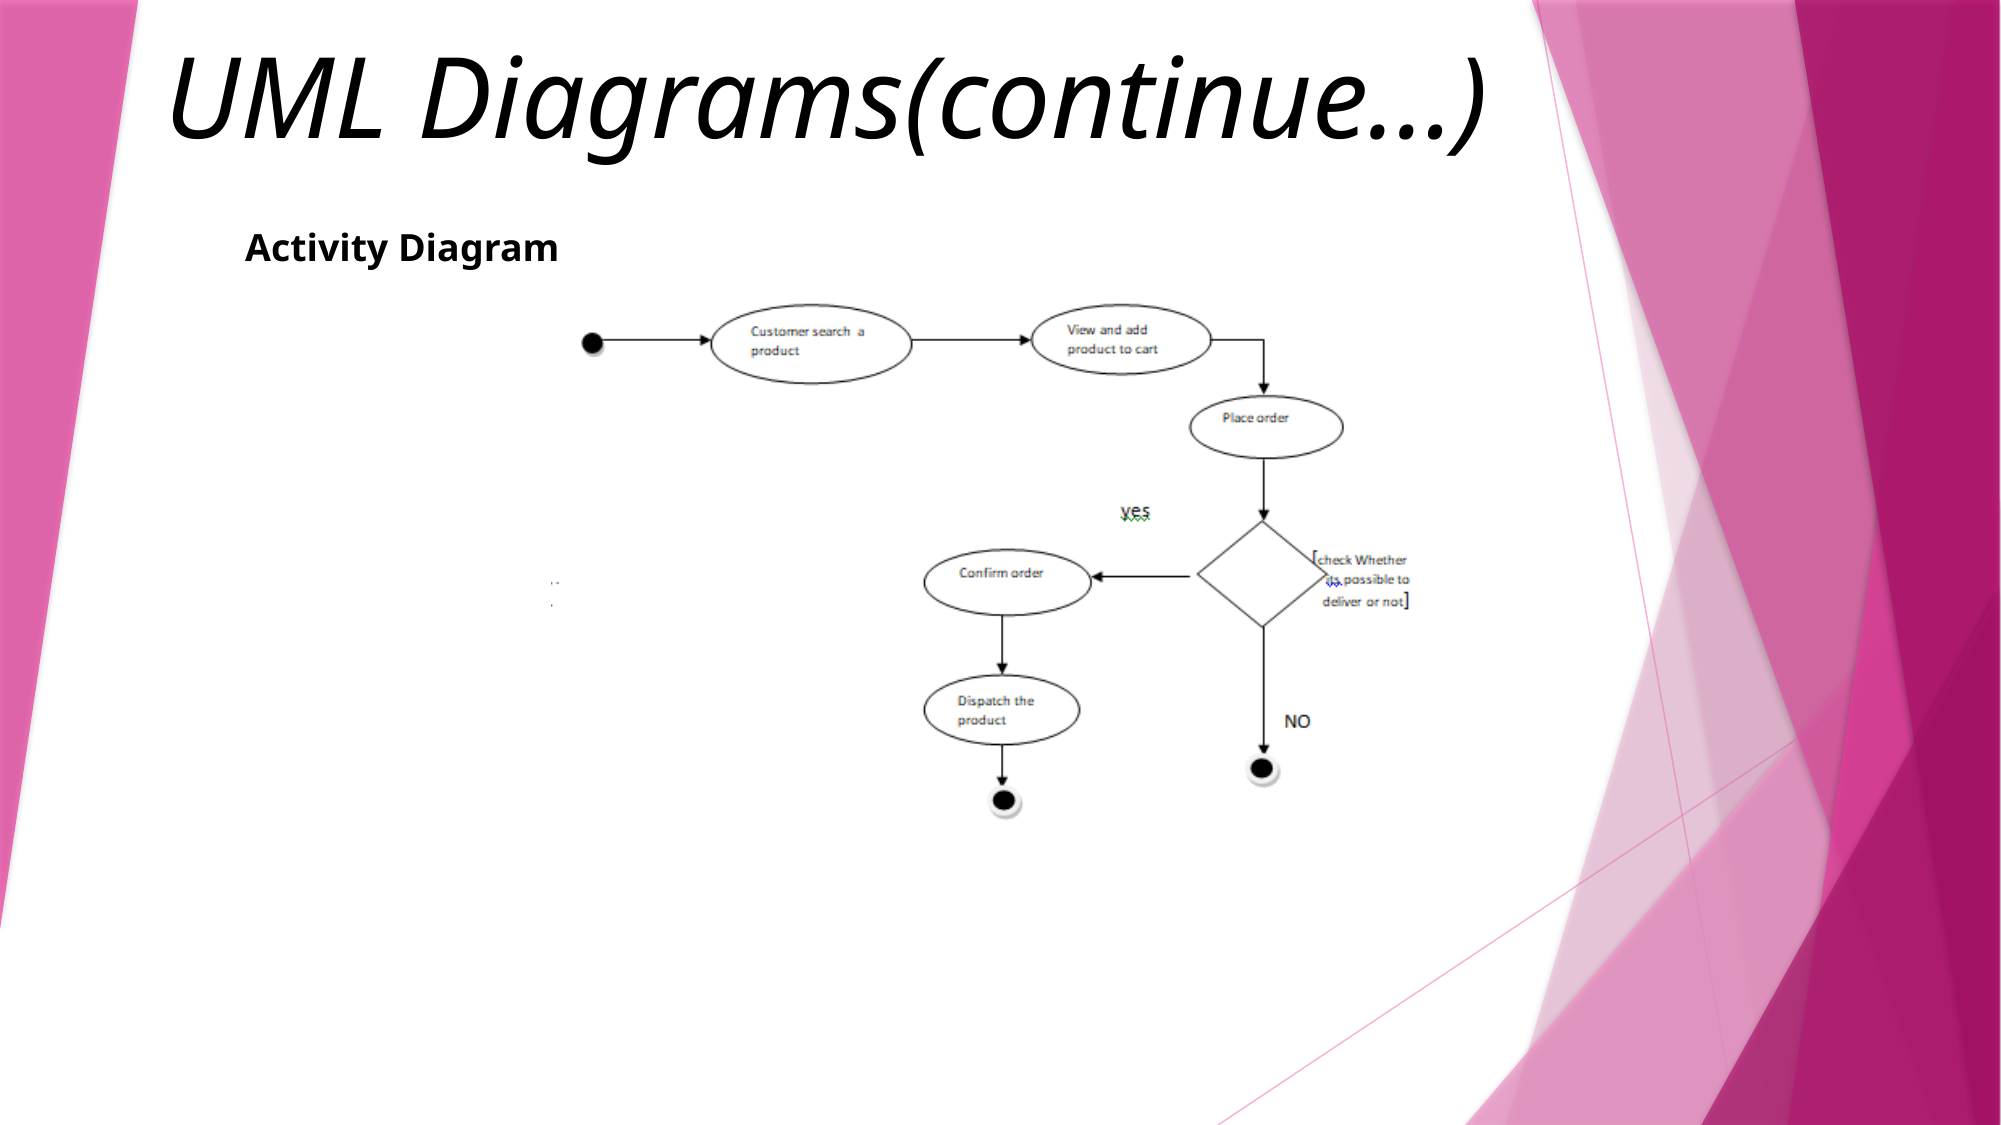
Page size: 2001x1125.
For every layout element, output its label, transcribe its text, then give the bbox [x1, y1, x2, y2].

title UML Diagrams(continue…) [124, 24, 1505, 169]
picture [550, 292, 1450, 833]
subtitle Activity Diagram [230, 216, 1505, 815]
text_box [1505, 536, 2000, 612]
